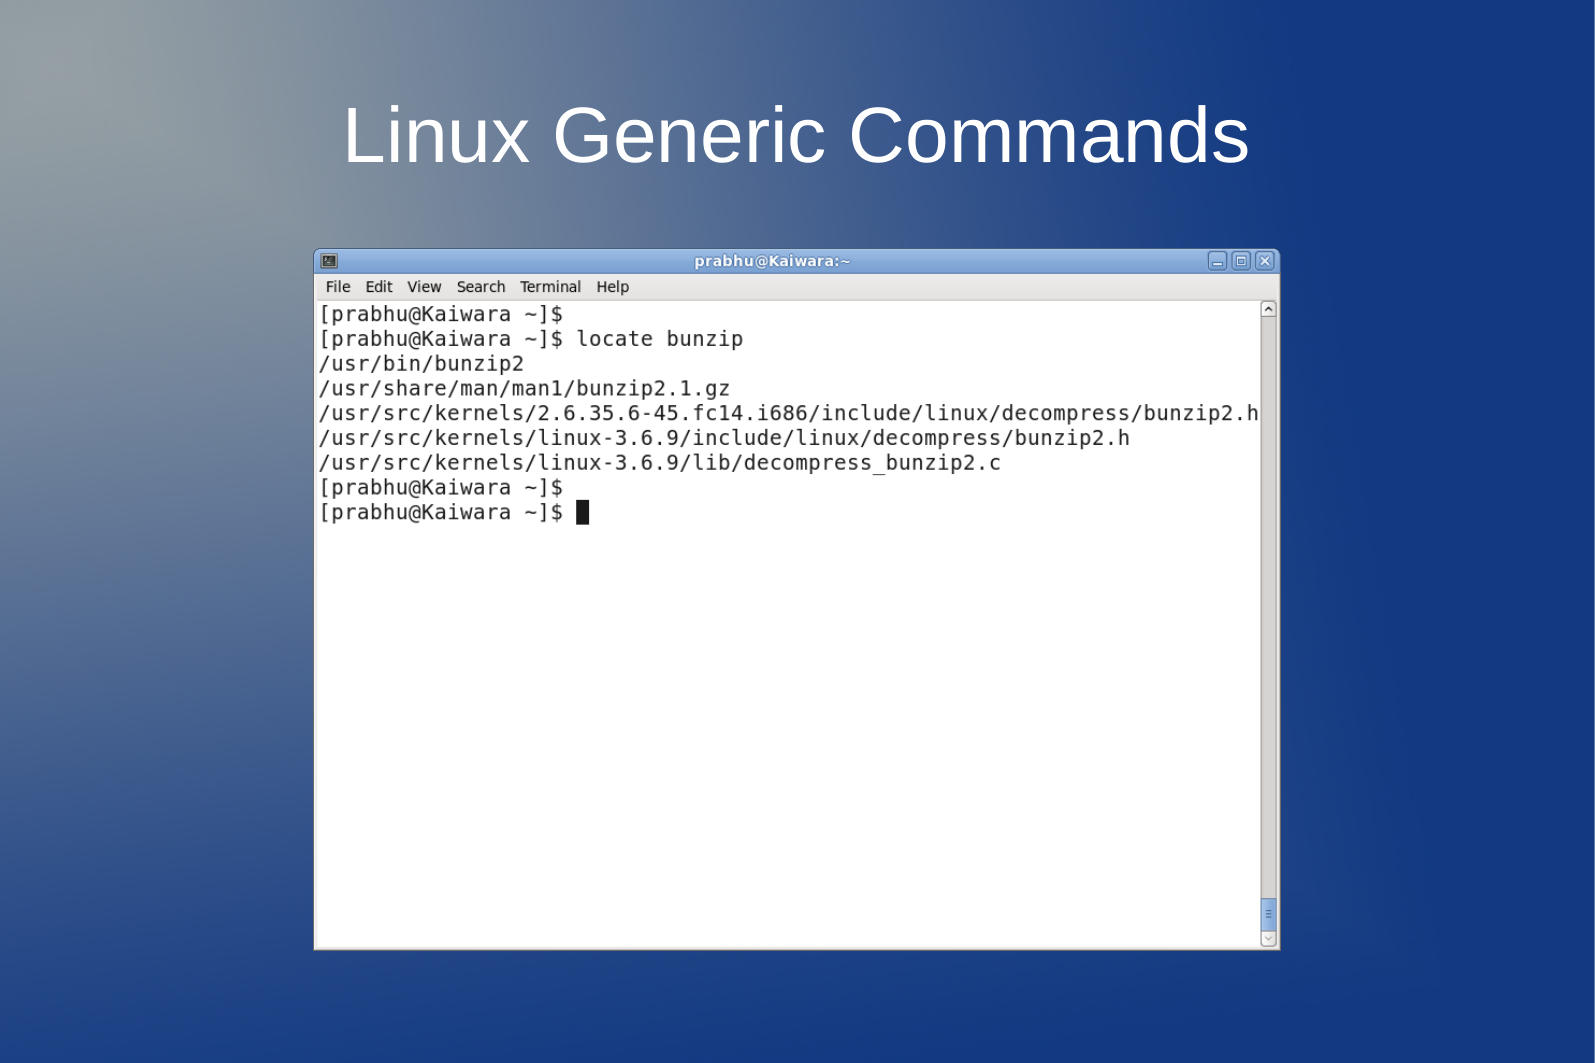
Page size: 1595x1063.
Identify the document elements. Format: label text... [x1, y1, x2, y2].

picture [0, 0, 1595, 1063]
title Linux Generic Commands [79, 42, 1515, 220]
